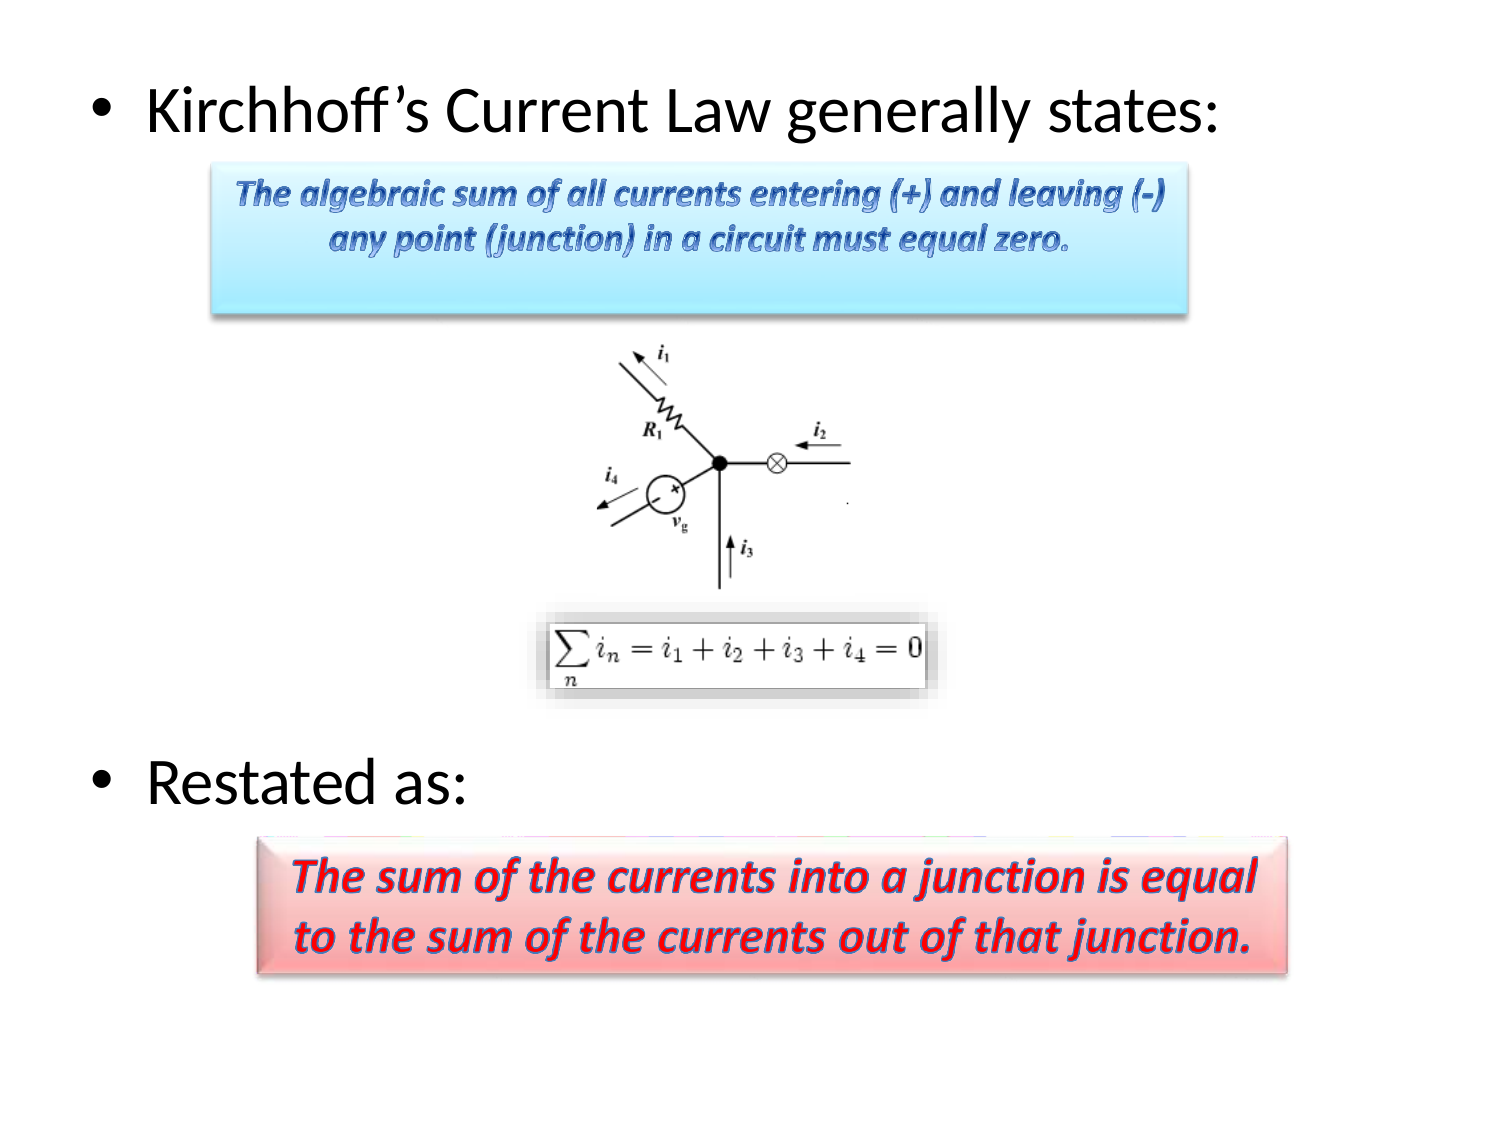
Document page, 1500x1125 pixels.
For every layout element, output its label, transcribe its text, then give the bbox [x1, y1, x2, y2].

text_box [251, 835, 1295, 985]
text_box Kirchhoff’s Current Law generally states: [87, 63, 1237, 146]
text_box Restated as: [87, 735, 477, 818]
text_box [518, 338, 957, 720]
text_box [206, 161, 1196, 328]
